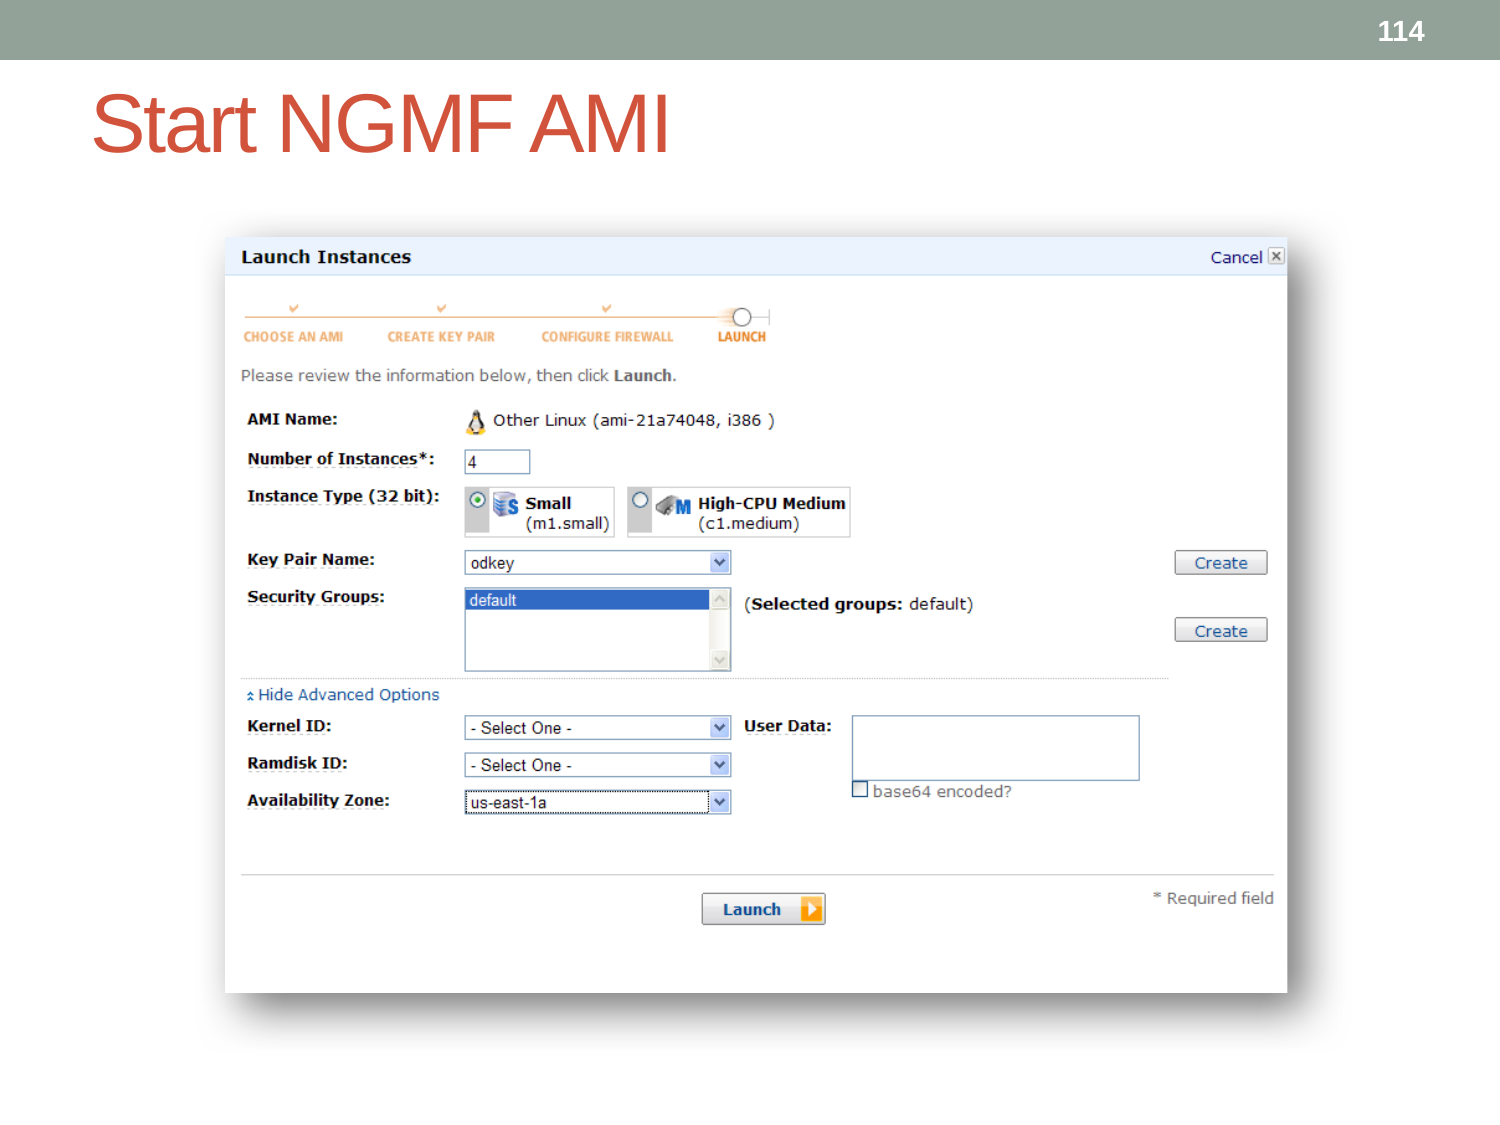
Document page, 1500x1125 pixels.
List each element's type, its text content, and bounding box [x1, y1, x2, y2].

title Start NGMF AMI [75, 50, 1425, 188]
picture [224, 237, 1288, 993]
slide_number 114 [1362, 3, 1450, 57]
